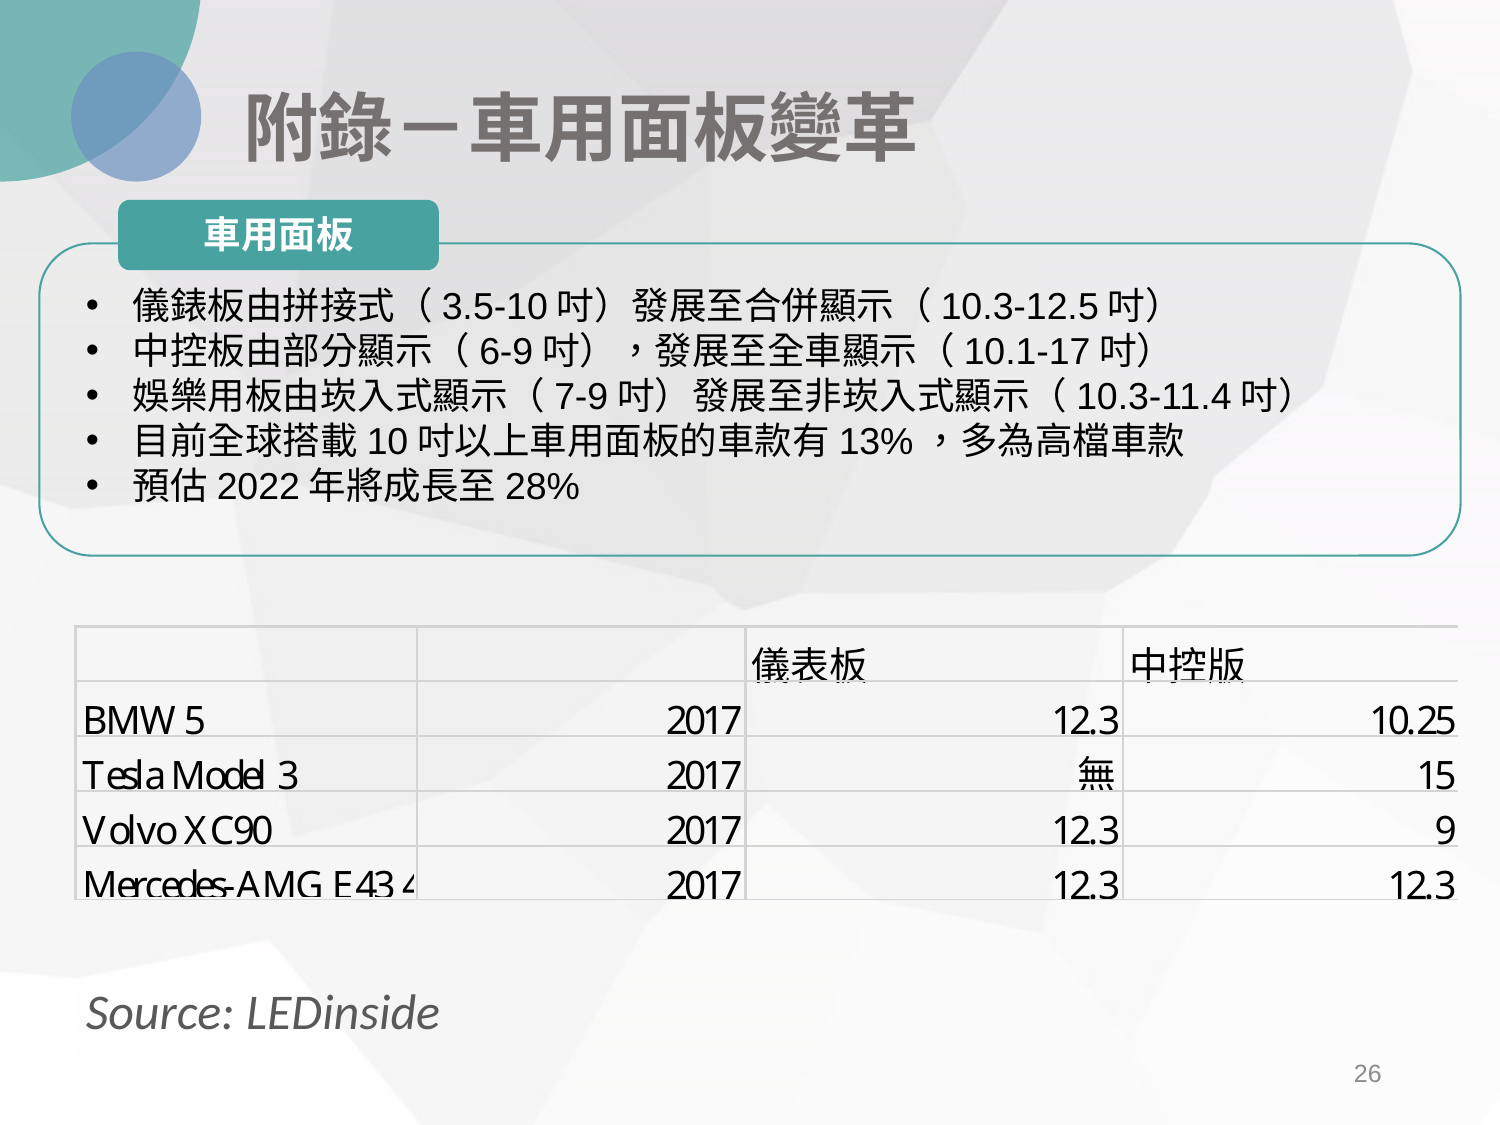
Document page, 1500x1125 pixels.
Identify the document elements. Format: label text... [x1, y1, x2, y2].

title 附錄－車用面板變革 [228, 22, 1500, 240]
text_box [39, 199, 1461, 556]
slide_number 26 [1059, 1042, 1397, 1103]
picture [0, 0, 1500, 1125]
text_box Source: LEDinside [71, 971, 606, 1047]
